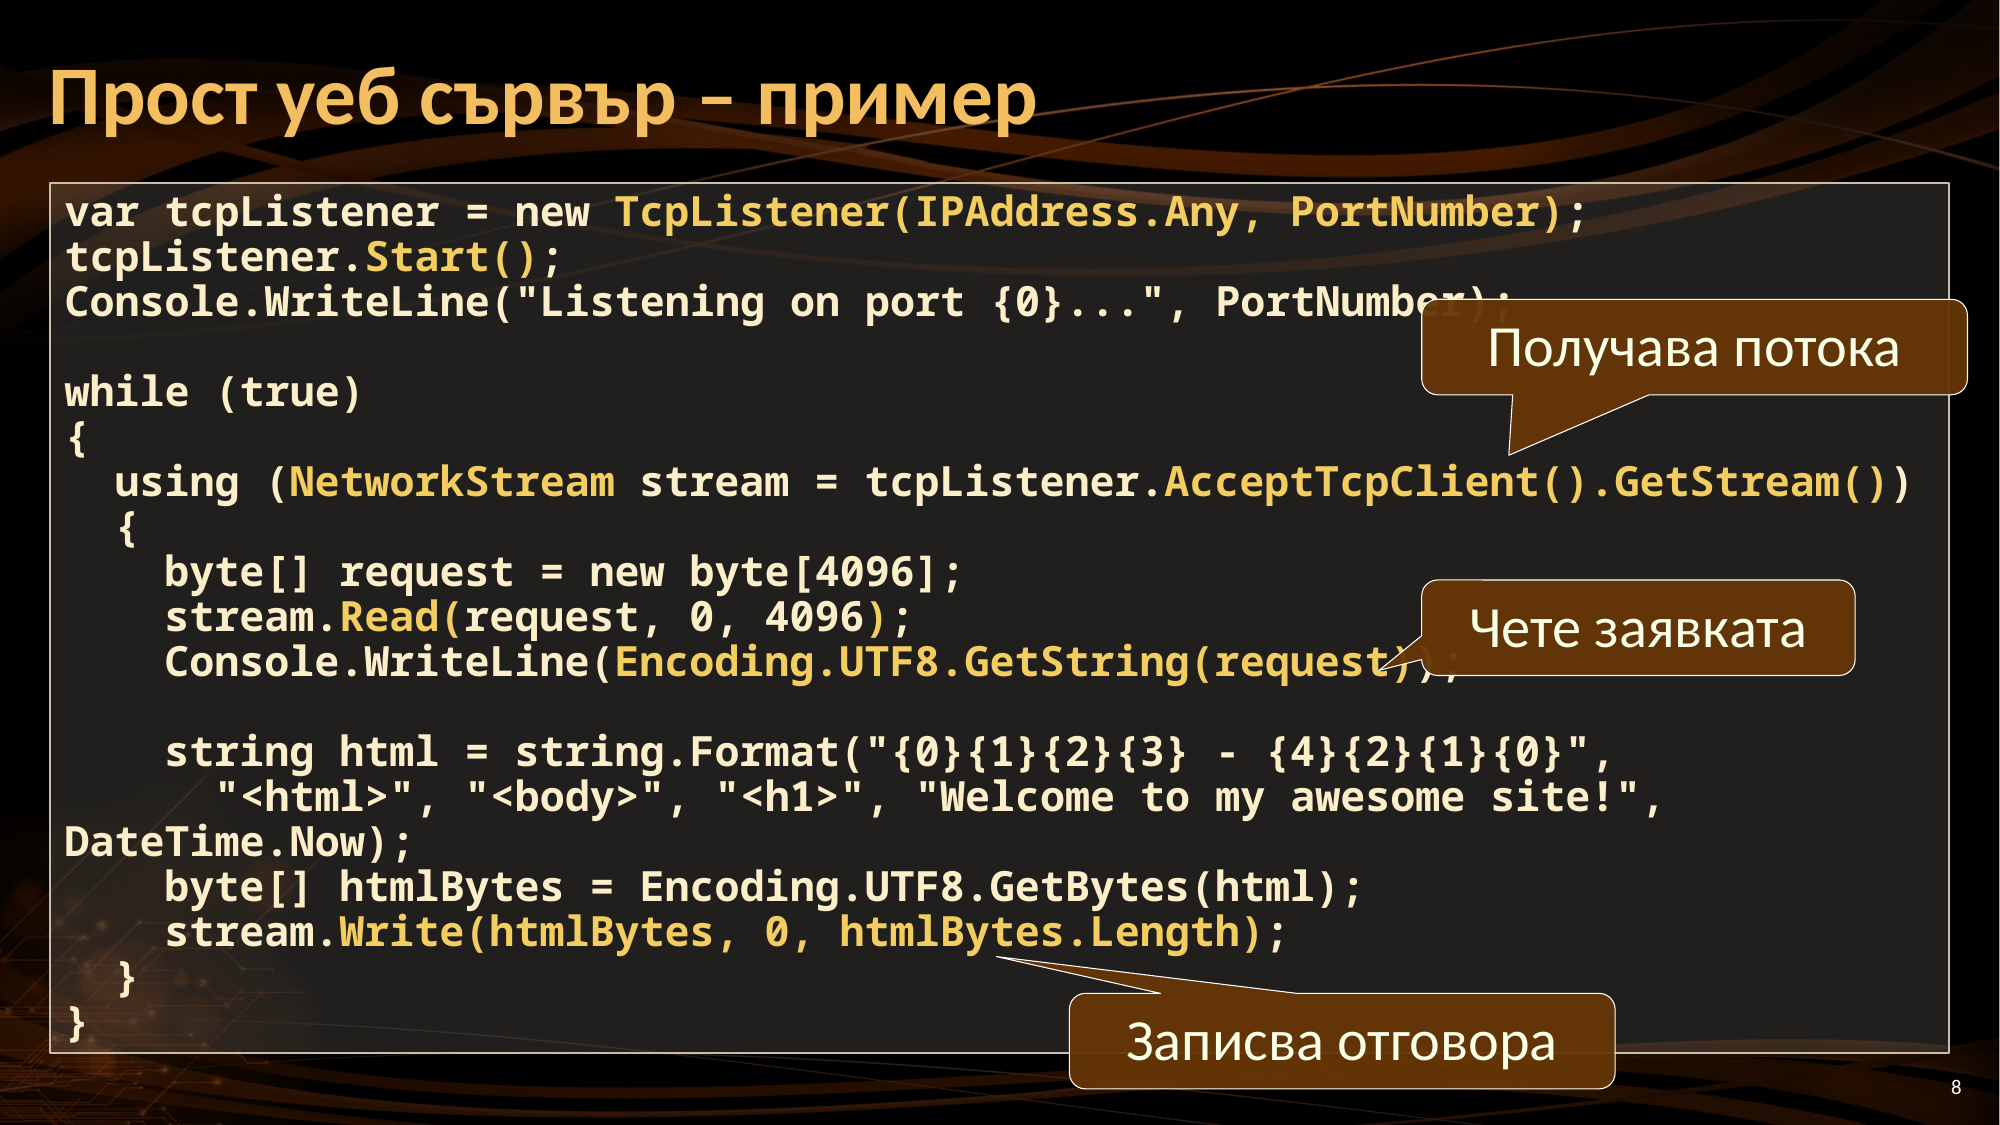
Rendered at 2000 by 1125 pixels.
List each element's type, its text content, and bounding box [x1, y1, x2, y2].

text_box Записва отговора [996, 956, 1616, 1089]
picture [0, 0, 2000, 1125]
text_box var tcpListener = new TcpListener(IPAddress.Any, PortNumber); tcpListener.Start(); Console.WriteLine("Listening on port {0}...", PortNumber); while (true) { using (NetworkStream stream = tcpListener.AcceptTcpClient().GetStream()) { byte[] request = new byte[4096]; stream.Read(request, 0, 4096); Console.WriteLine(Encoding.UTF8.GetString(request)); string html = string.Format("{0}{1}{2}{3} - {4}{2}{1}{0}", "<html>", "<body>", "<h1>", "Welcome to my awesome site!", DateTime.Now); byte[] htmlBytes = Encoding.UTF8.GetBytes(html); stream.Write(htmlBytes, 0, htmlBytes.Length); } } [49, 183, 1950, 1054]
title Прост уеб сървър – пример [30, 6, 1968, 189]
text_box Чете заявката [1379, 579, 1856, 676]
slide_number 8 [1897, 1070, 1968, 1103]
text_box Получава потока [1421, 299, 1968, 456]
